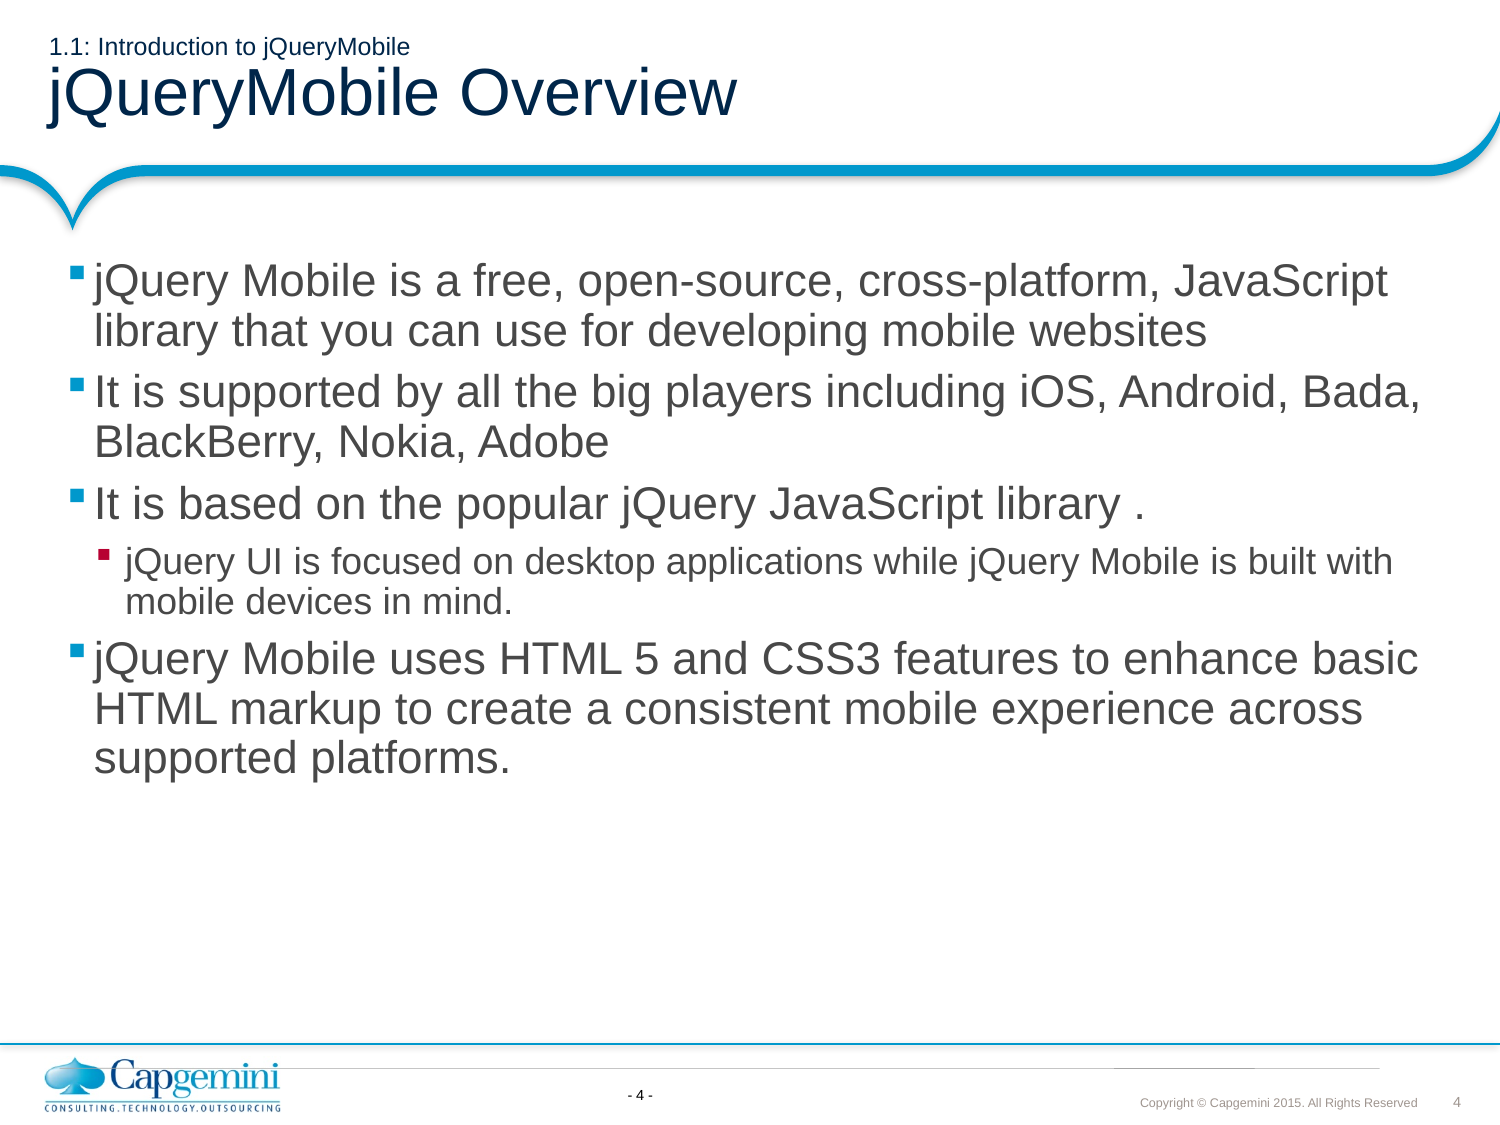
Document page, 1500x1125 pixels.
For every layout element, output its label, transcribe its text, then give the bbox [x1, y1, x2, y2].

picture [44, 1056, 281, 1113]
list jQuery Mobile is a free, open-source, cross-platform, JavaScript library that you can use for developing mobile websites It is supported by all the big players including iOS, Android, Bada, BlackBerry, Nokia, Adobe It is based on the popular jQuery JavaScript library . jQuery UI is focused on desktop applications while jQuery Mobile is built with mobile devices in mind. jQuery Mobile uses HTML 5 and CSS3 features to enhance basic HTML markup to create a consistent mobile experience across supported platforms. [48, 245, 1500, 1007]
title 1.1: Introduction to jQueryMobile jQueryMobile Overview [0, 0, 1500, 165]
